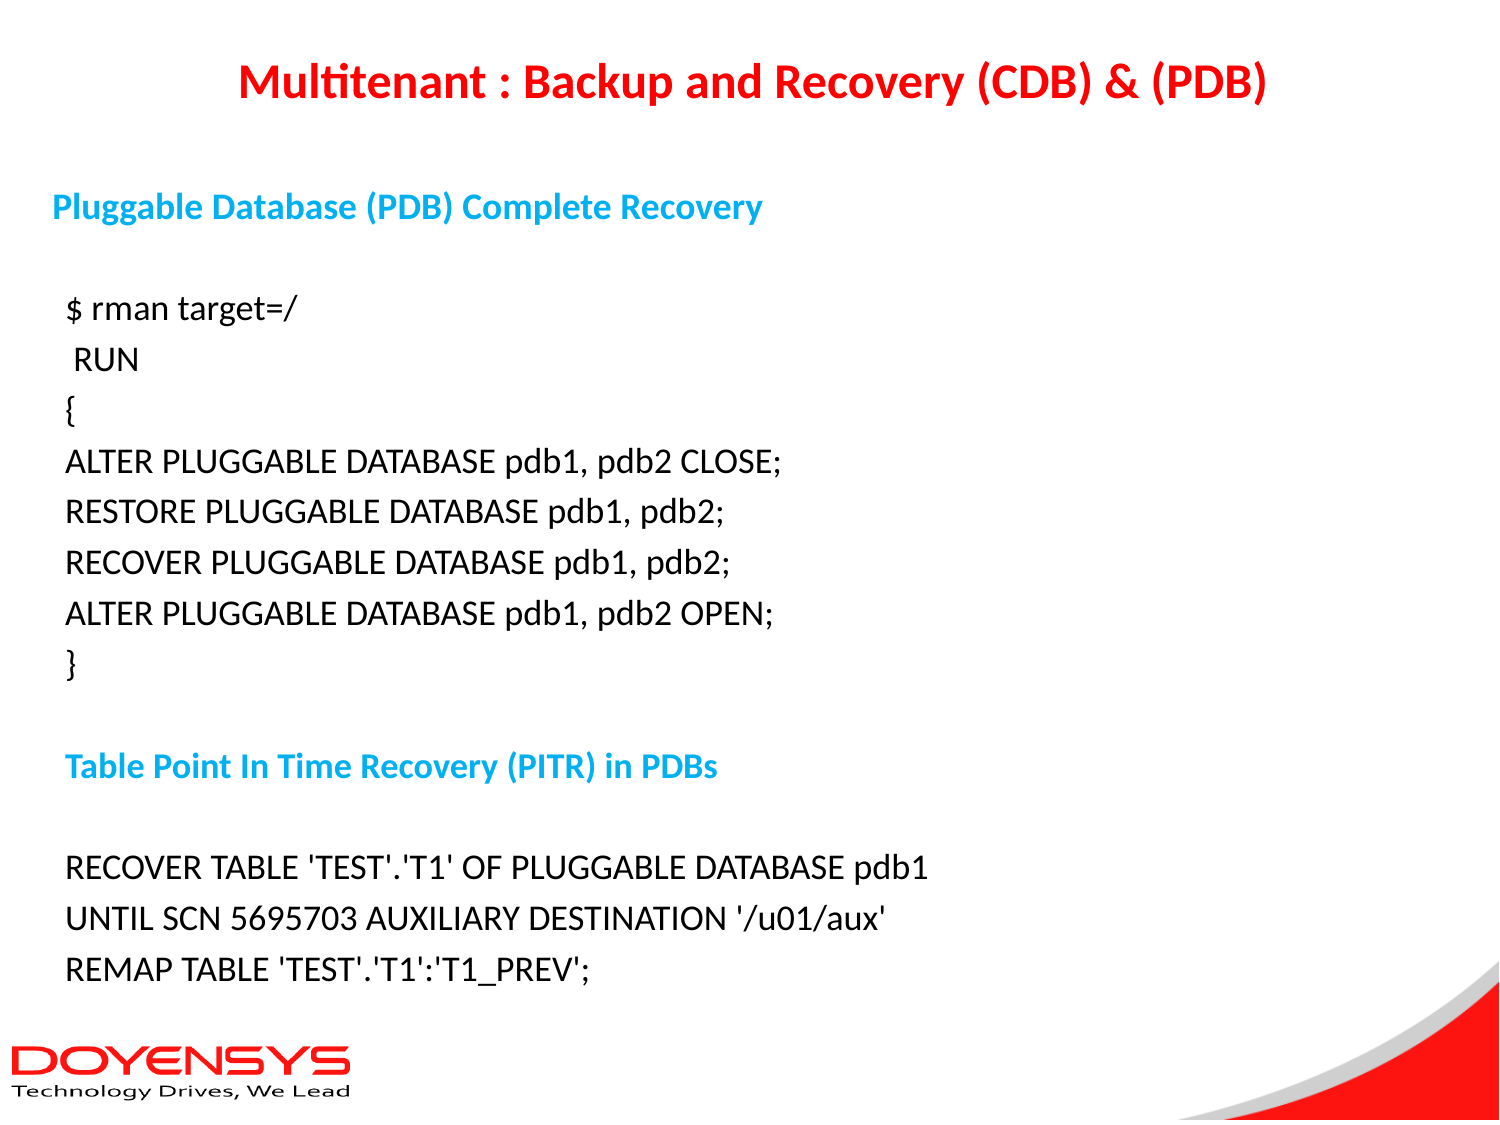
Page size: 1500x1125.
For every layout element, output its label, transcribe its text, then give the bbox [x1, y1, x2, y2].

picture [0, 1027, 363, 1119]
list $ rman target=/ RUN { ALTER PLUGGABLE DATABASE pdb1, pdb2 CLOSE; RESTORE PLUGGABLE DATABASE pdb1, pdb2; RECOVER PLUGGABLE DATABASE pdb1, pdb2; ALTER PLUGGABLE DATABASE pdb1, pdb2 OPEN; } Table Point In Time Recovery (PITR) in PDBs RECOVER TABLE 'TEST'.'T1' OF PLUGGABLE DATABASE pdb1 UNTIL SCN 5695703 AUXILIARY DESTINATION '/u01/aux' REMAP TABLE 'TEST'.'T1':'T1_PREV'; [50, 174, 1425, 1000]
picture [1147, 949, 1499, 1120]
title Multitenant : Backup and Recovery (CDB) & (PDB) [24, 112, 1482, 225]
text_box Pluggable Database (PDB) Complete Recovery [37, 174, 1400, 235]
